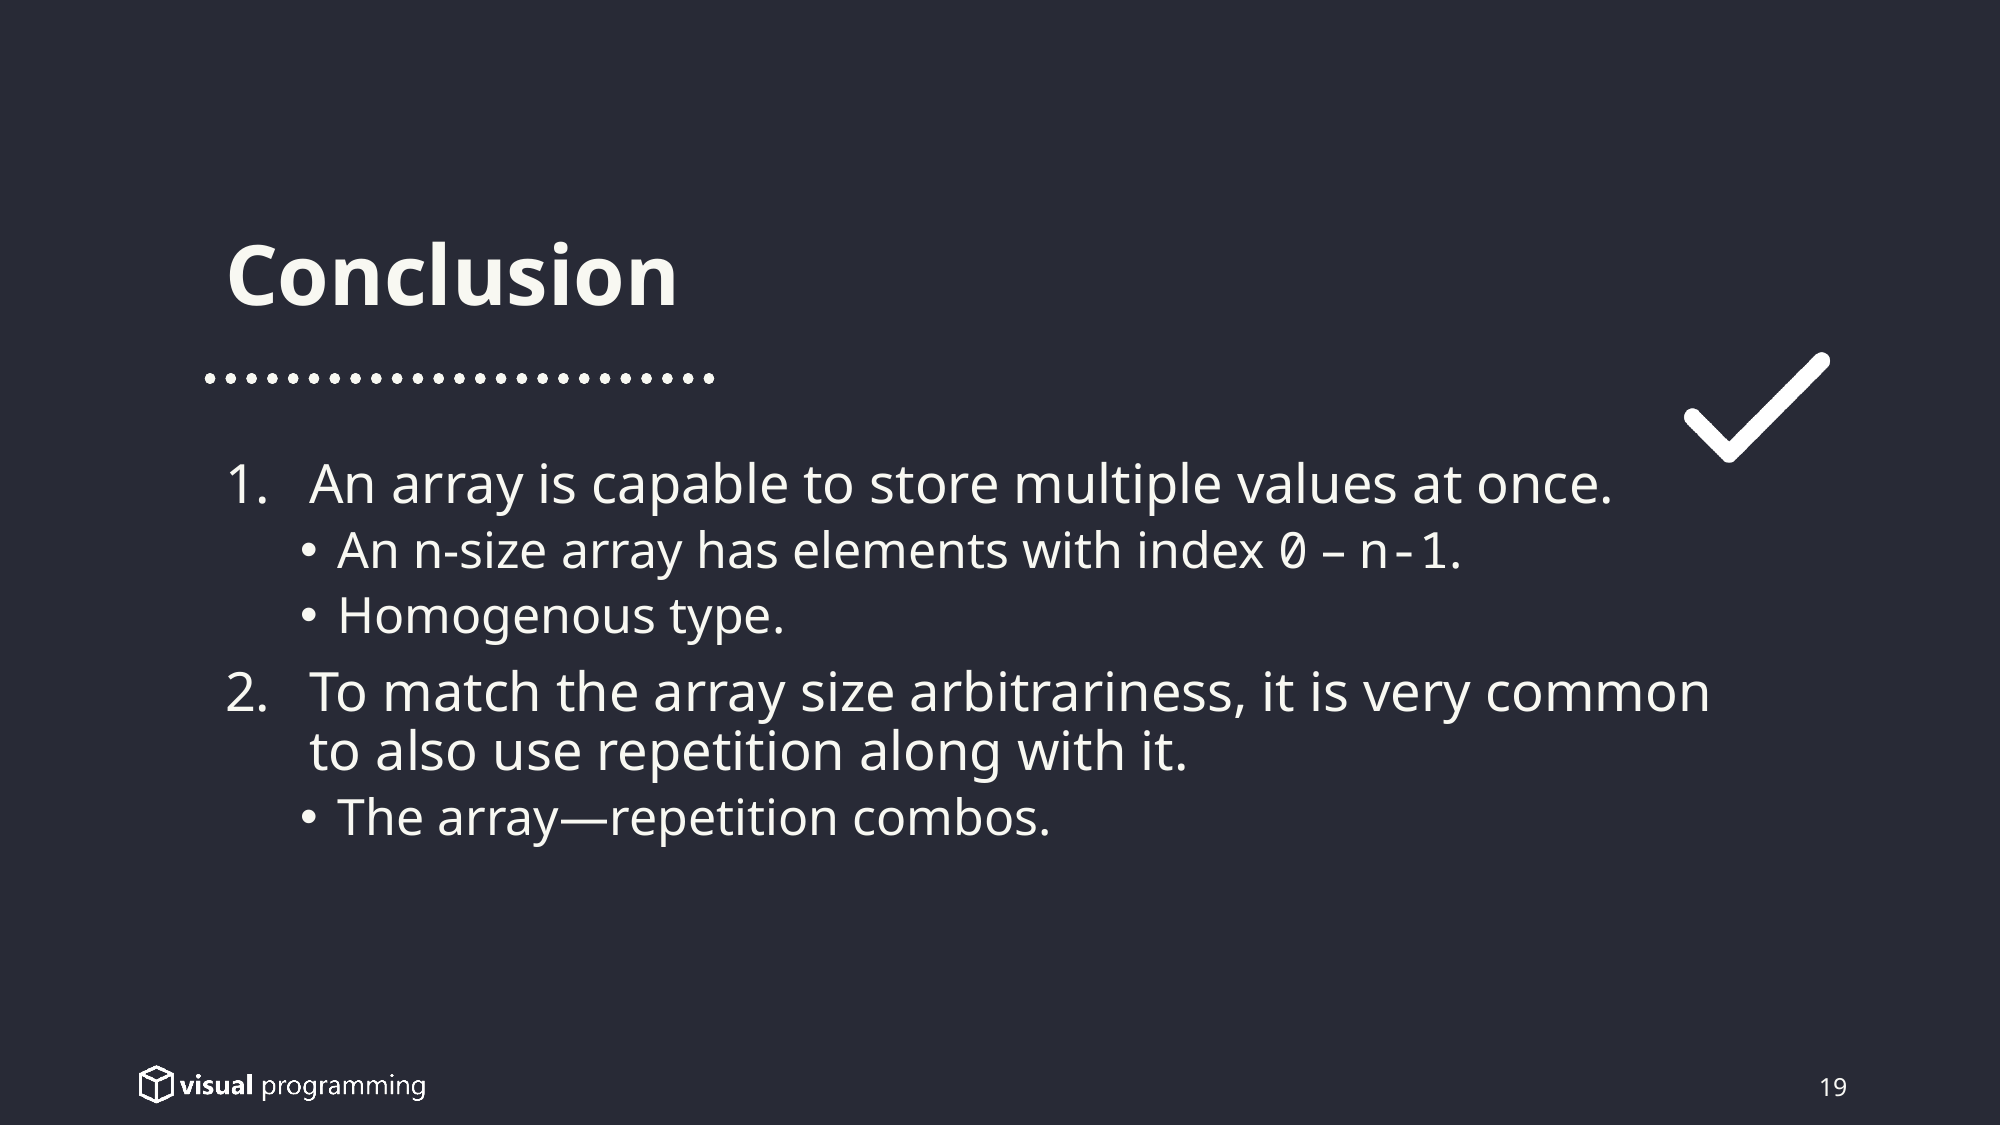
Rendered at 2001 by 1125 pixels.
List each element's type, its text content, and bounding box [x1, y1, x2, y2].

picture [137, 1059, 443, 1117]
list An array is capable to store multiple values at once. An n-size array has elements with index 0 – n-1. Homogenous type. To match the array size arbitrariness, it is very common to also use repetition along with it. The array—repetition combos. [210, 449, 1785, 1014]
list Conclusion [210, 218, 1785, 339]
picture [1650, 299, 1860, 510]
slide_number 19 [1751, 1058, 1863, 1119]
